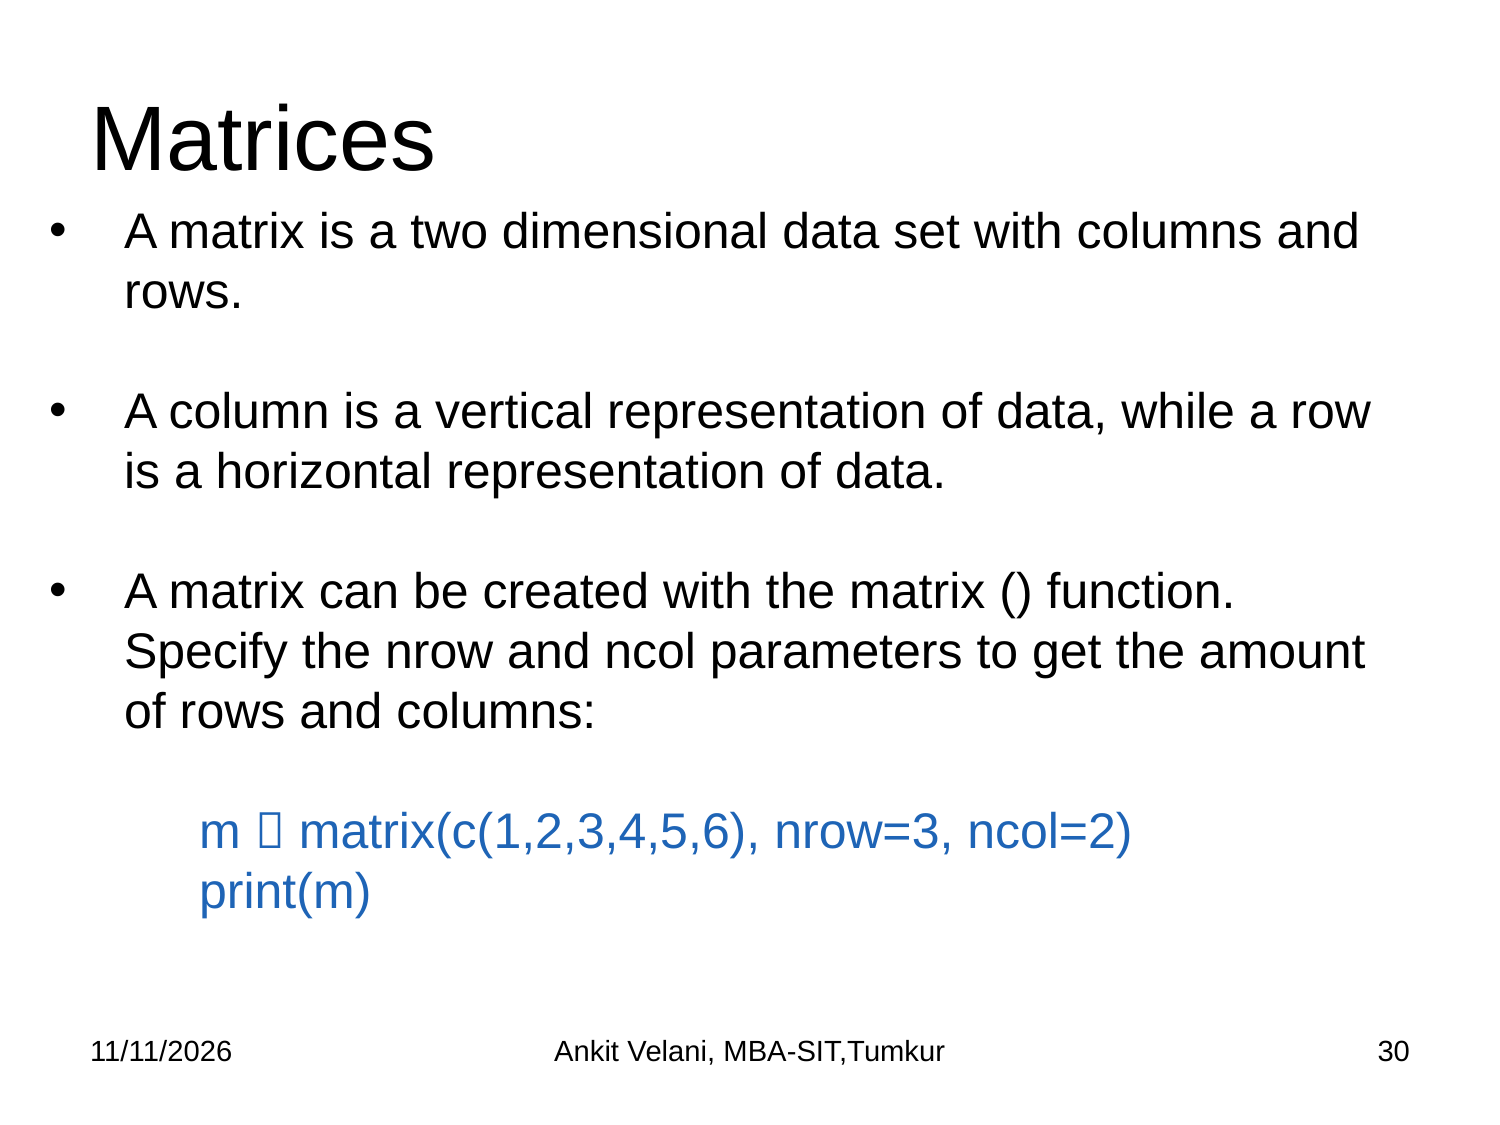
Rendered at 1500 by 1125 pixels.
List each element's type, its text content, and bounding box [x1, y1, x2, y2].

list A matrix is a two dimensional data set with columns and rows. A column is a vertical representation of data, while a row is a horizontal representation of data. A matrix can be created with the matrix () function. Specify the nrow and ncol parameters to get the amount of rows and columns: m  matrix(c(1,2,3,4,5,6), nrow=3, ncol=2) print(m) [34, 191, 1425, 934]
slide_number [75, 1024, 425, 1103]
slide_number 30 [1074, 1024, 1425, 1103]
title Matrices [75, 39, 1425, 191]
footer Ankit Velani, MBA-SIT,Tumkur [512, 1024, 988, 1103]
